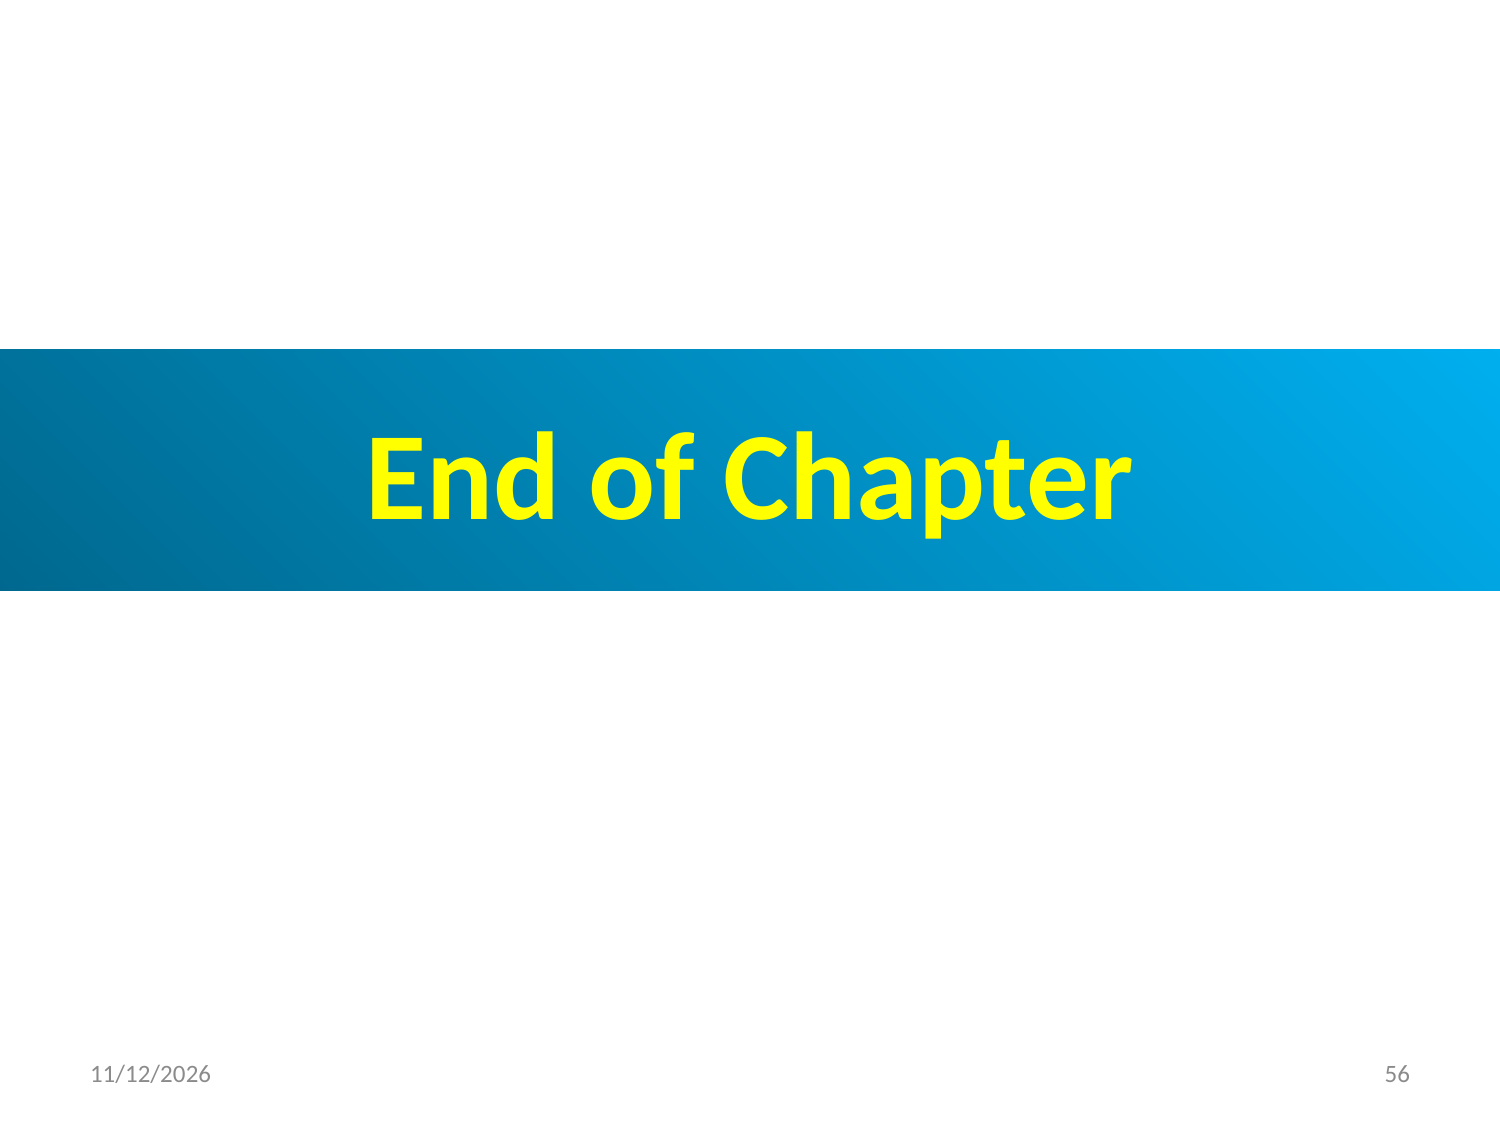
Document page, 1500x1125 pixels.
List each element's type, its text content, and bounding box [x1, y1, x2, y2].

title End of Chapter [0, 349, 1500, 591]
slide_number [75, 1042, 425, 1103]
slide_number 56 [1074, 1042, 1425, 1103]
